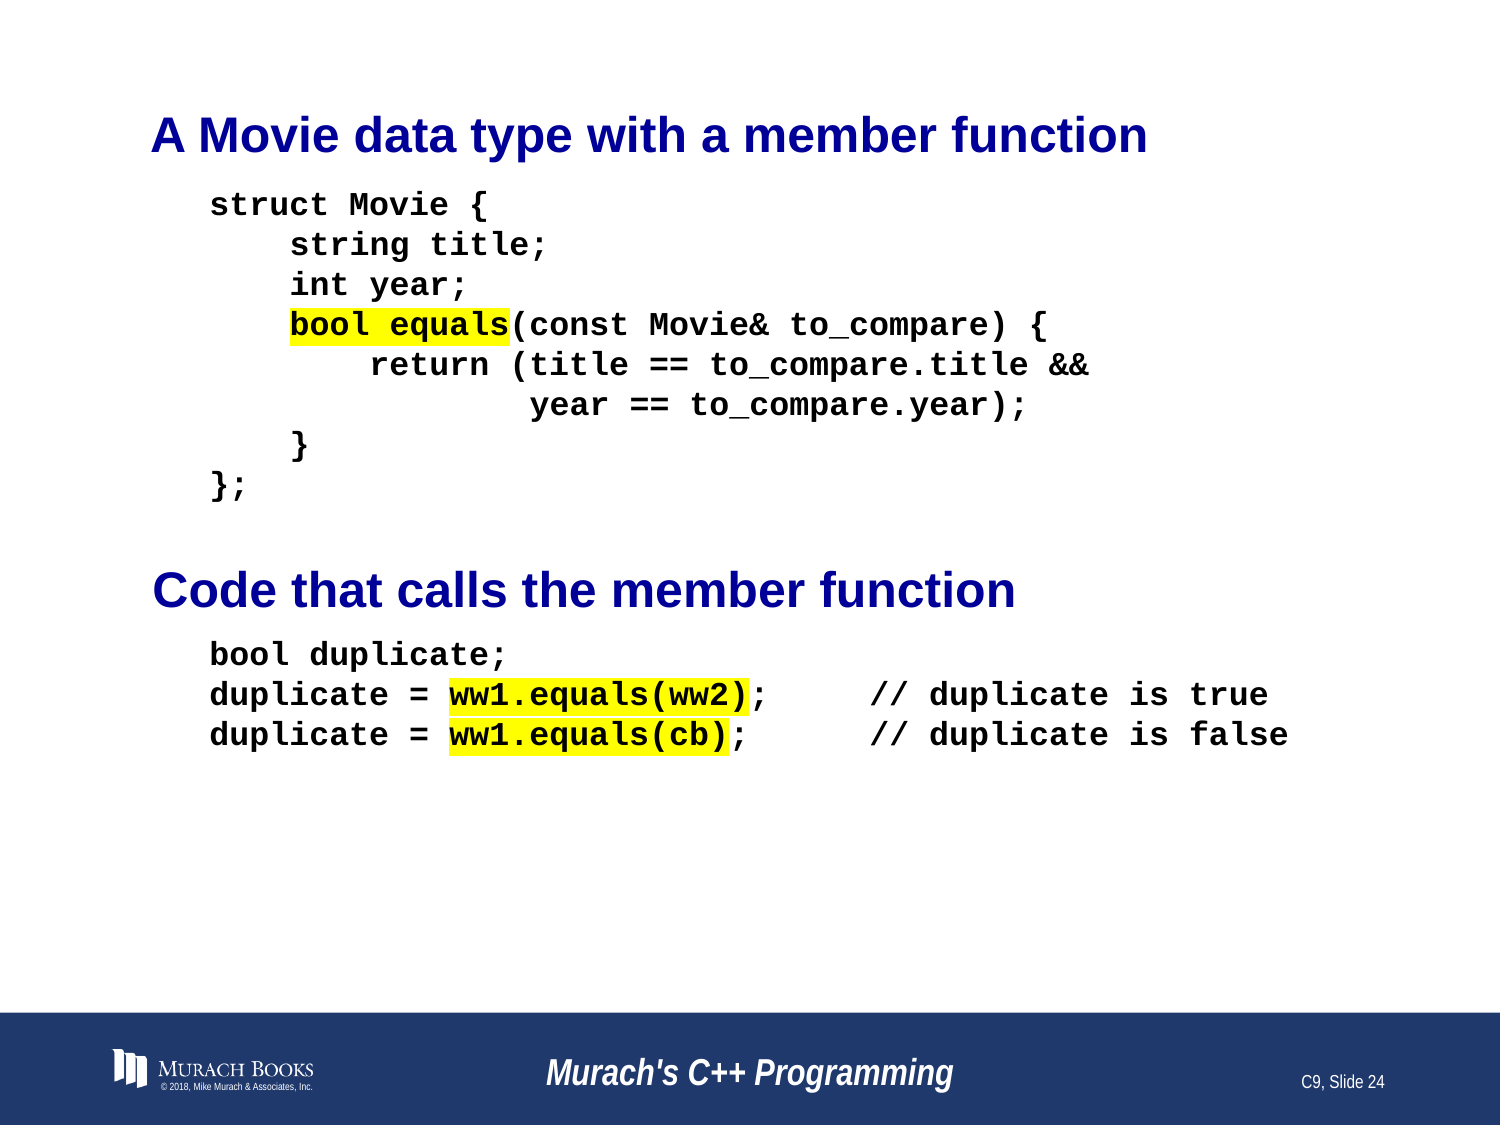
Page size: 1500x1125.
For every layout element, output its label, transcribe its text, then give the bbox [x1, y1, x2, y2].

title A Movie data type with a member function [150, 102, 1350, 164]
slide_number C9, Slide 24 [1087, 1025, 1400, 1100]
list bool duplicate; duplicate = ww1.equals(ww2); // duplicate is true duplicate = ww1.equals(cb); // duplicate is false [137, 624, 1350, 962]
list struct Movie { string title; int year; bool equals(const Movie& to_compare) { return (title == to_compare.title && year == to_compare.year); } }; [137, 174, 1350, 525]
list Code that calls the member function [137, 550, 1350, 614]
slide_number Murach's C++ Programming [463, 1025, 1050, 1100]
footer © 2018, Mike Murach & Associates, Inc. [12, 1025, 463, 1100]
